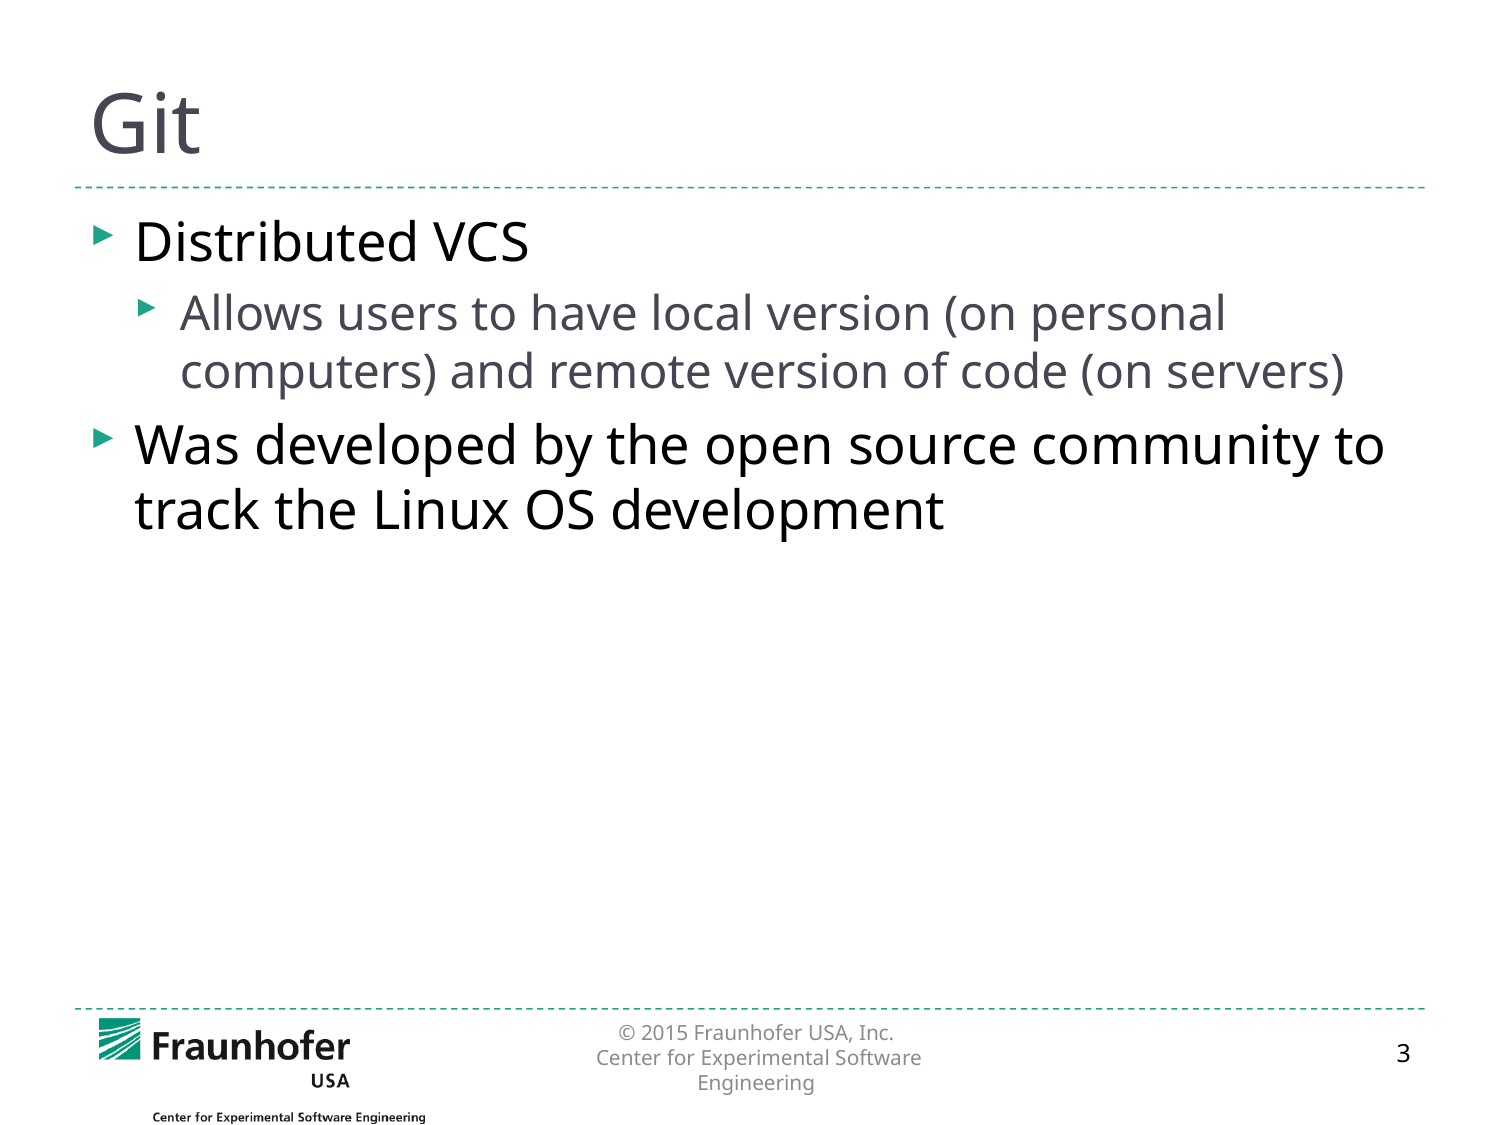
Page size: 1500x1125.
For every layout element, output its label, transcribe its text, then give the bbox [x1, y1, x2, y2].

picture [99, 1018, 425, 1124]
list Distributed VCS Allows users to have local version (on personal computers) and remote version of code (on servers) Was developed by the open source community to track the Linux OS development [75, 200, 1425, 1010]
title Git [75, 15, 1425, 178]
